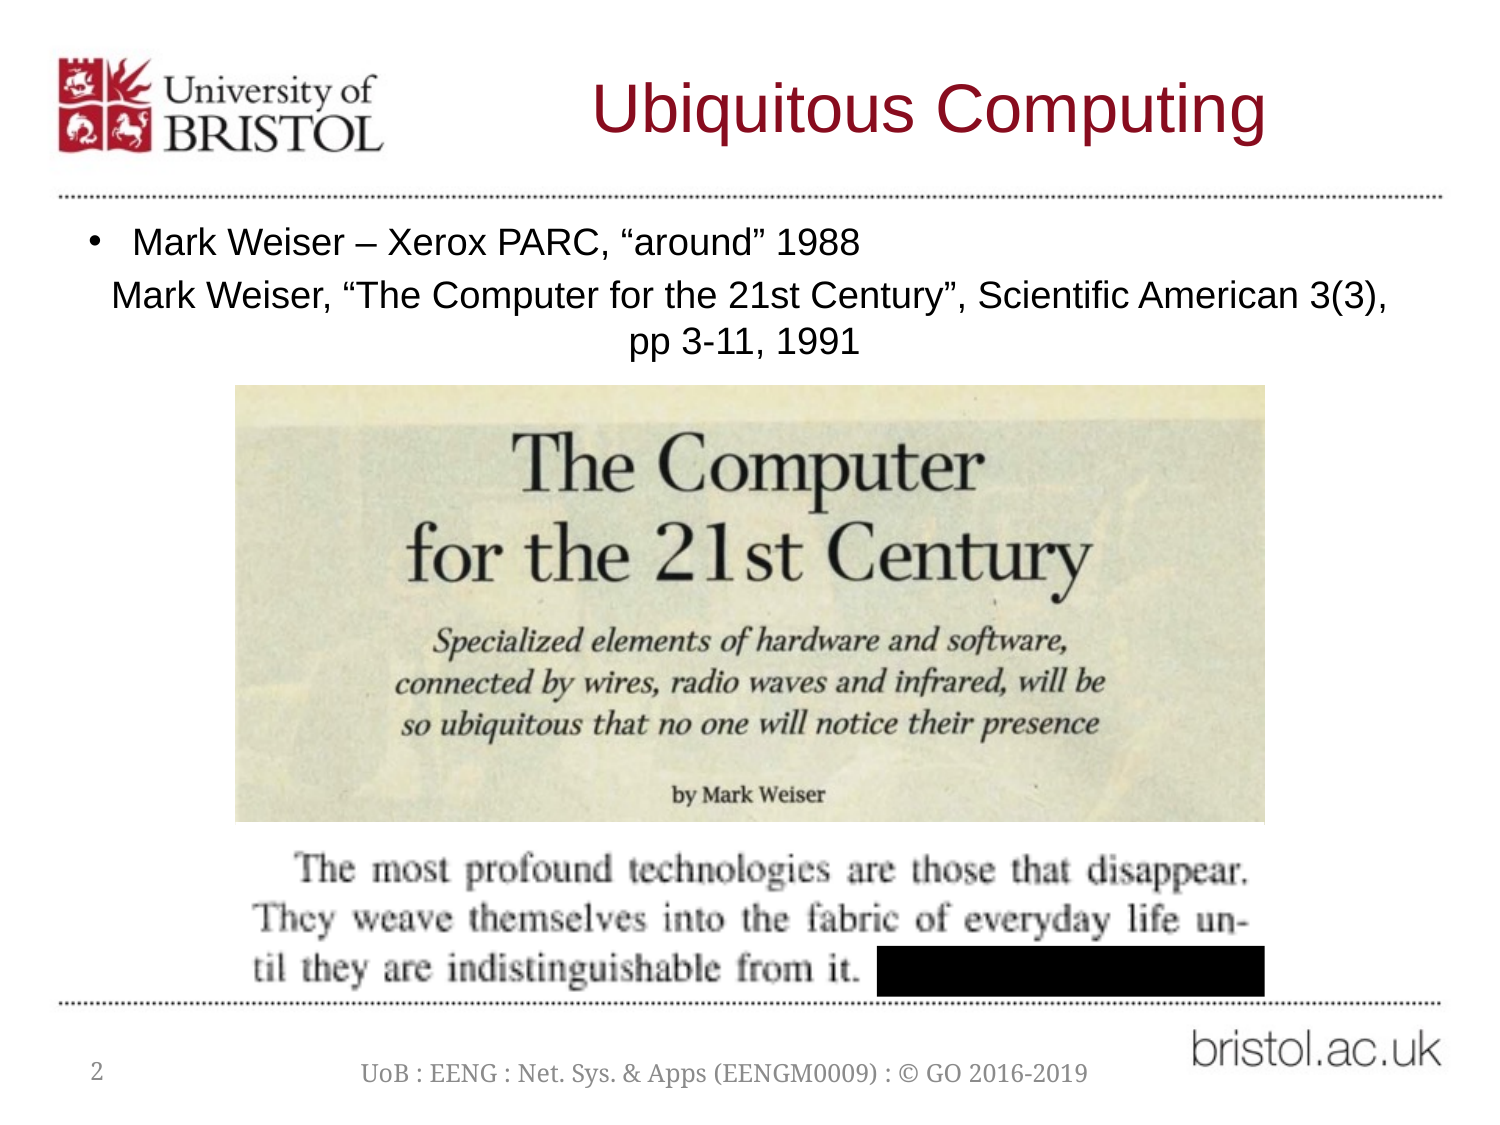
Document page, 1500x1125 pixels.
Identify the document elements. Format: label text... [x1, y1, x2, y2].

list Mark Weiser – Xerox PARC, “around” 1988 Mark Weiser, “The Computer for the 21st Century”, Scientific American 3(3), pp 3-11, 1991 [75, 210, 1425, 370]
footer UoB : EENG : Net. Sys. & Apps (EENGM0009) : © GO 2016-2019 [275, 1042, 1175, 1103]
slide_number 2 [75, 1042, 250, 1103]
title Ubiquitous Computing [434, 34, 1425, 177]
picture [0, 0, 1500, 1125]
